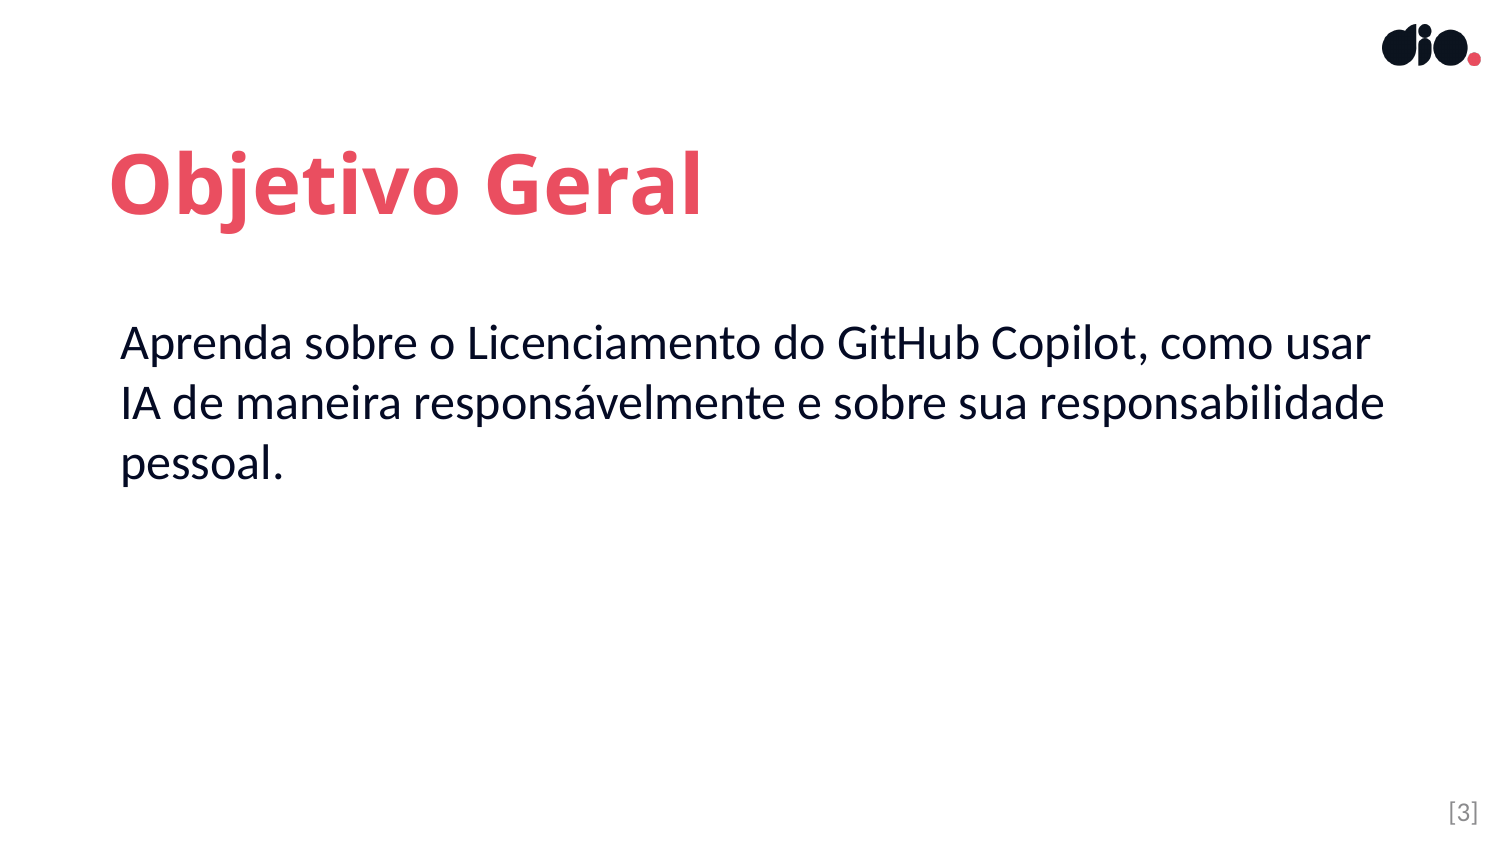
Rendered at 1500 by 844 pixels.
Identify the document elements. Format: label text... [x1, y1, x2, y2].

text_box Objetivo Geral [92, 104, 1408, 243]
text_box Aprenda sobre o Licenciamento do GitHub Copilot, como usar IA de maneira responsávelmente e sobre sua responsabilidade pessoal. [92, 288, 1404, 510]
picture [1382, 24, 1481, 66]
slide_number [3] [1403, 779, 1494, 844]
